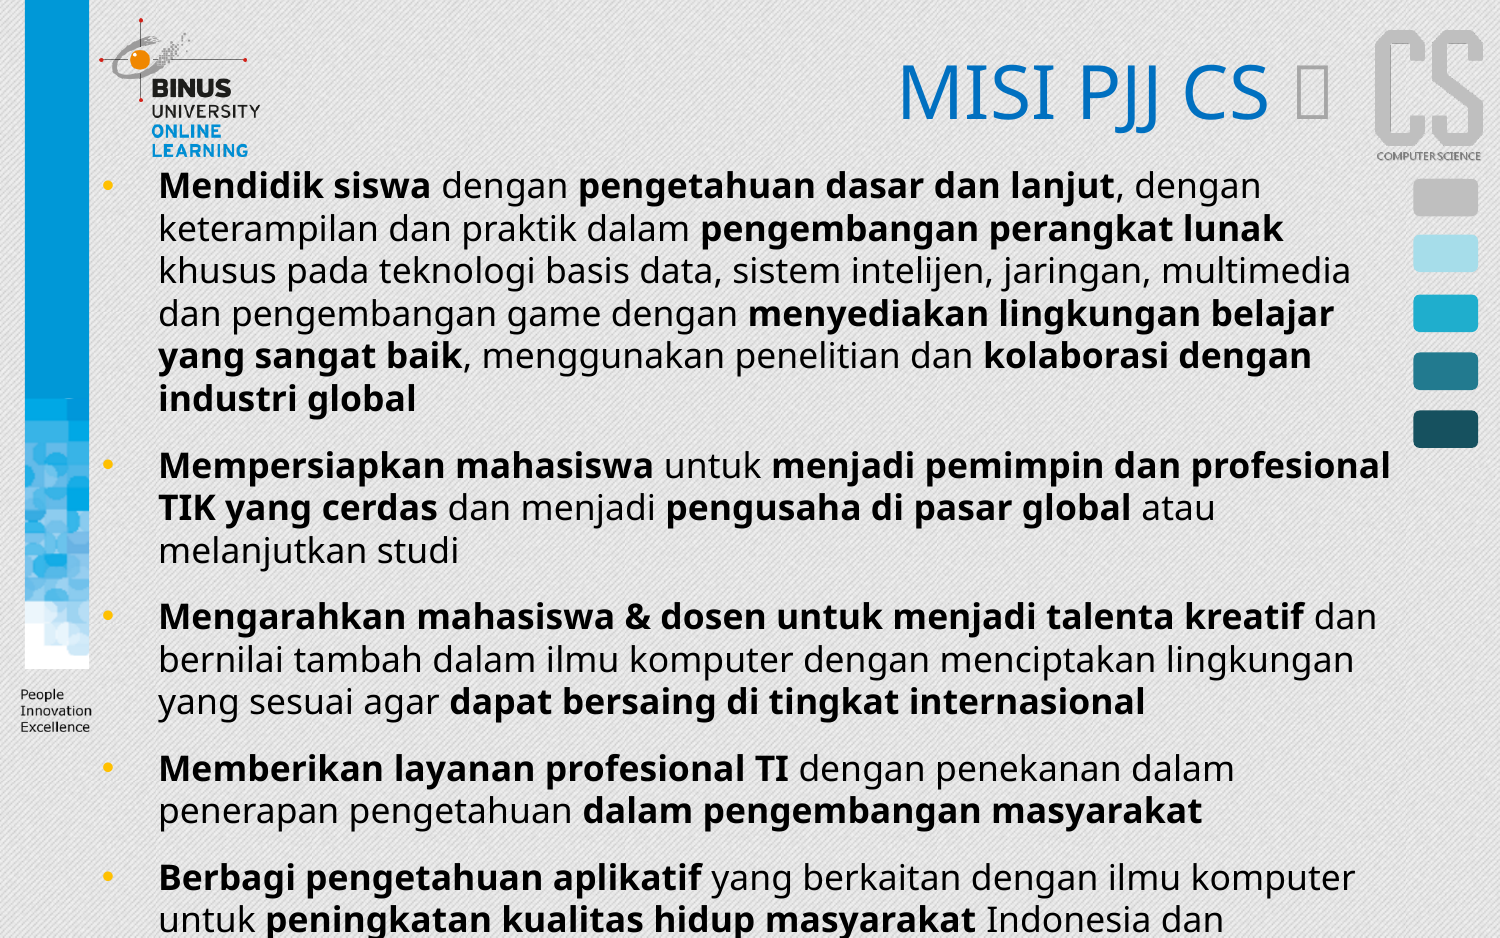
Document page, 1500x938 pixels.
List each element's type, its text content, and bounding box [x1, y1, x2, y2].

title MISI PJJ CS  [398, 37, 1350, 156]
list Mendidik siswa dengan pengetahuan dasar dan lanjut, dengan keterampilan dan praktik dalam pengembangan perangkat lunak khusus pada teknologi basis data, sistem intelijen, jaringan, multimedia dan pengembangan game dengan menyediakan lingkungan belajar yang sangat baik, menggunakan penelitian dan kolaborasi dengan industri global Mempersiapkan mahasiswa untuk menjadi pemimpin dan profesional TIK yang cerdas dan menjadi pengusaha di pasar global atau melanjutkan studi Mengarahkan mahasiswa & dosen untuk menjadi talenta kreatif dan bernilai tambah dalam ilmu komputer dengan menciptakan lingkungan yang sesuai agar dapat bersaing di tingkat internasional Memberikan layanan profesional TI dengan penekanan dalam penerapan pengetahuan dalam pengembangan masyarakat Berbagi pengetahuan aplikatif yang berkaitan dengan ilmu komputer untuk peningkatan kualitas hidup masyarakat Indonesia dan internasional [87, 156, 1425, 900]
picture [0, 0, 1500, 938]
